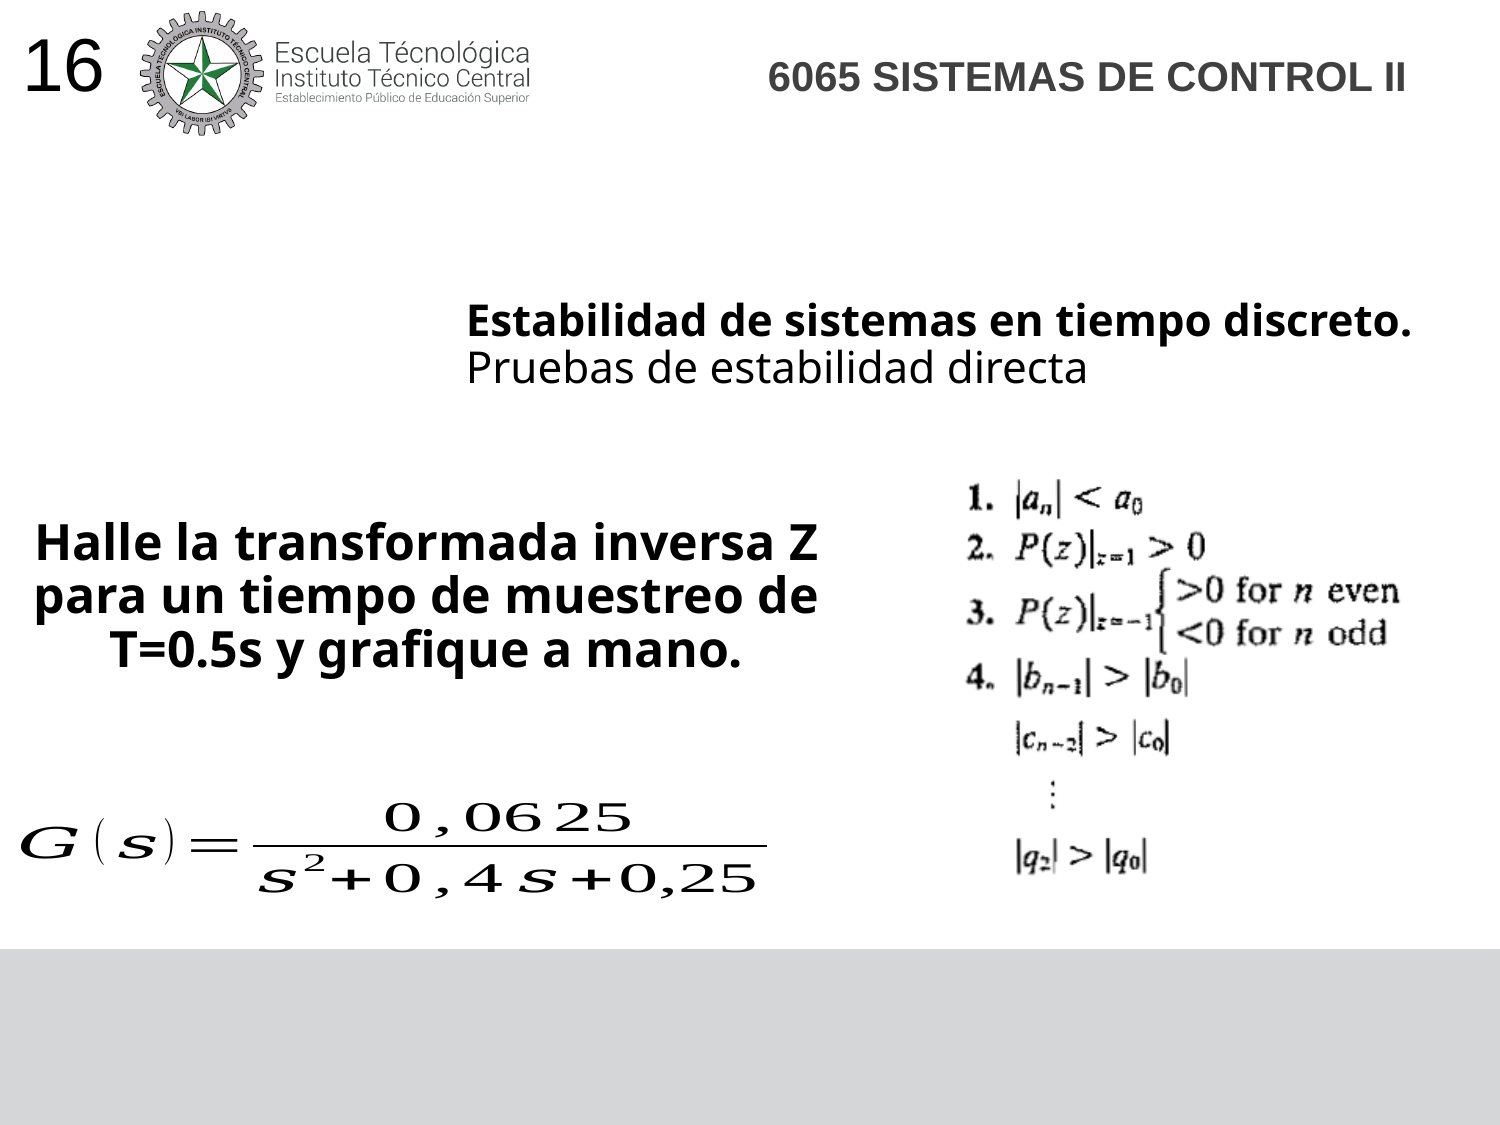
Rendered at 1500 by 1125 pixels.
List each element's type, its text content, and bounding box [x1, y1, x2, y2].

text_box 6065 SISTEMAS DE CONTROL II [538, 42, 1422, 125]
picture [948, 456, 1440, 887]
text_box 16 [0, 0, 128, 114]
picture [130, 7, 538, 138]
text_box Halle la transformada inversa Z para un tiempo de muestreo de T=0.5s y grafique a mano. [0, 495, 874, 687]
title Estabilidad de sistemas en tiempo discreto. Pruebas de estabilidad directa [450, 262, 1447, 454]
